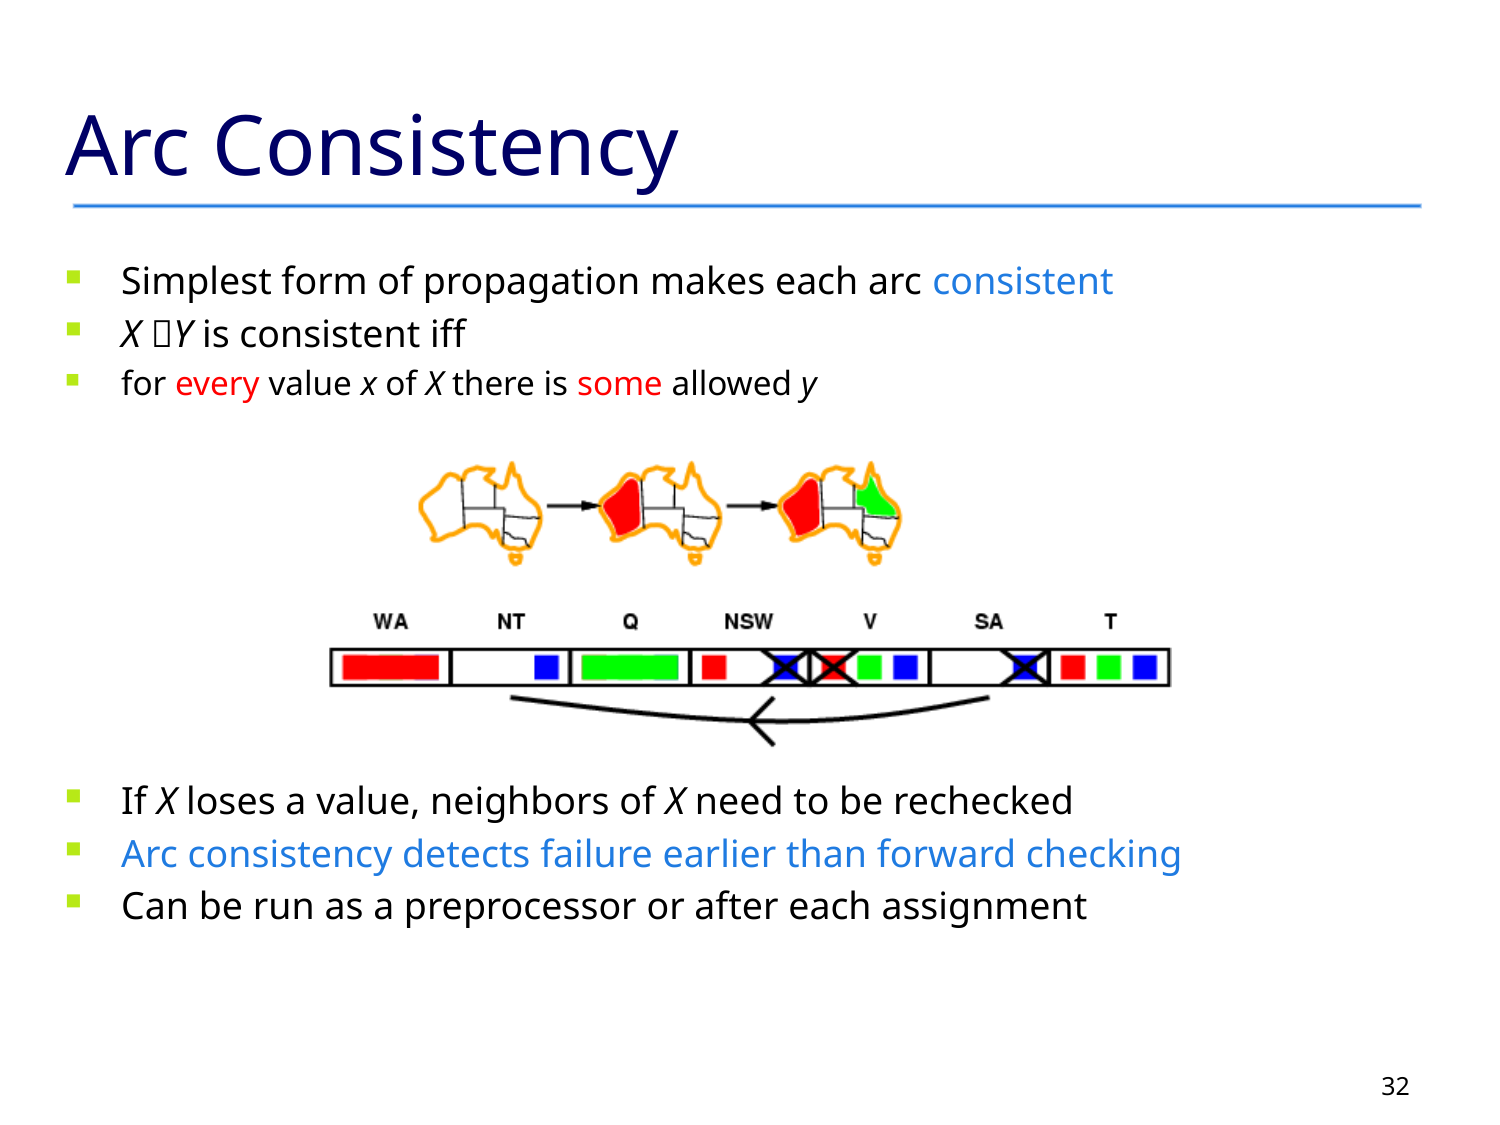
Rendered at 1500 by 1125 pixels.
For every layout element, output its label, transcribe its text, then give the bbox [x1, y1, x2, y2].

title Arc Consistency [50, 12, 1468, 200]
slide_number 32 [1112, 1037, 1426, 1113]
list Simplest form of propagation makes each arc consistent X Y is consistent iff for every value x of X there is some allowed y If X loses a value, neighbors of X need to be rechecked Arc consistency detects failure earlier than forward checking Can be run as a preprocessor or after each assignment [50, 249, 1463, 1006]
picture [328, 460, 1172, 751]
